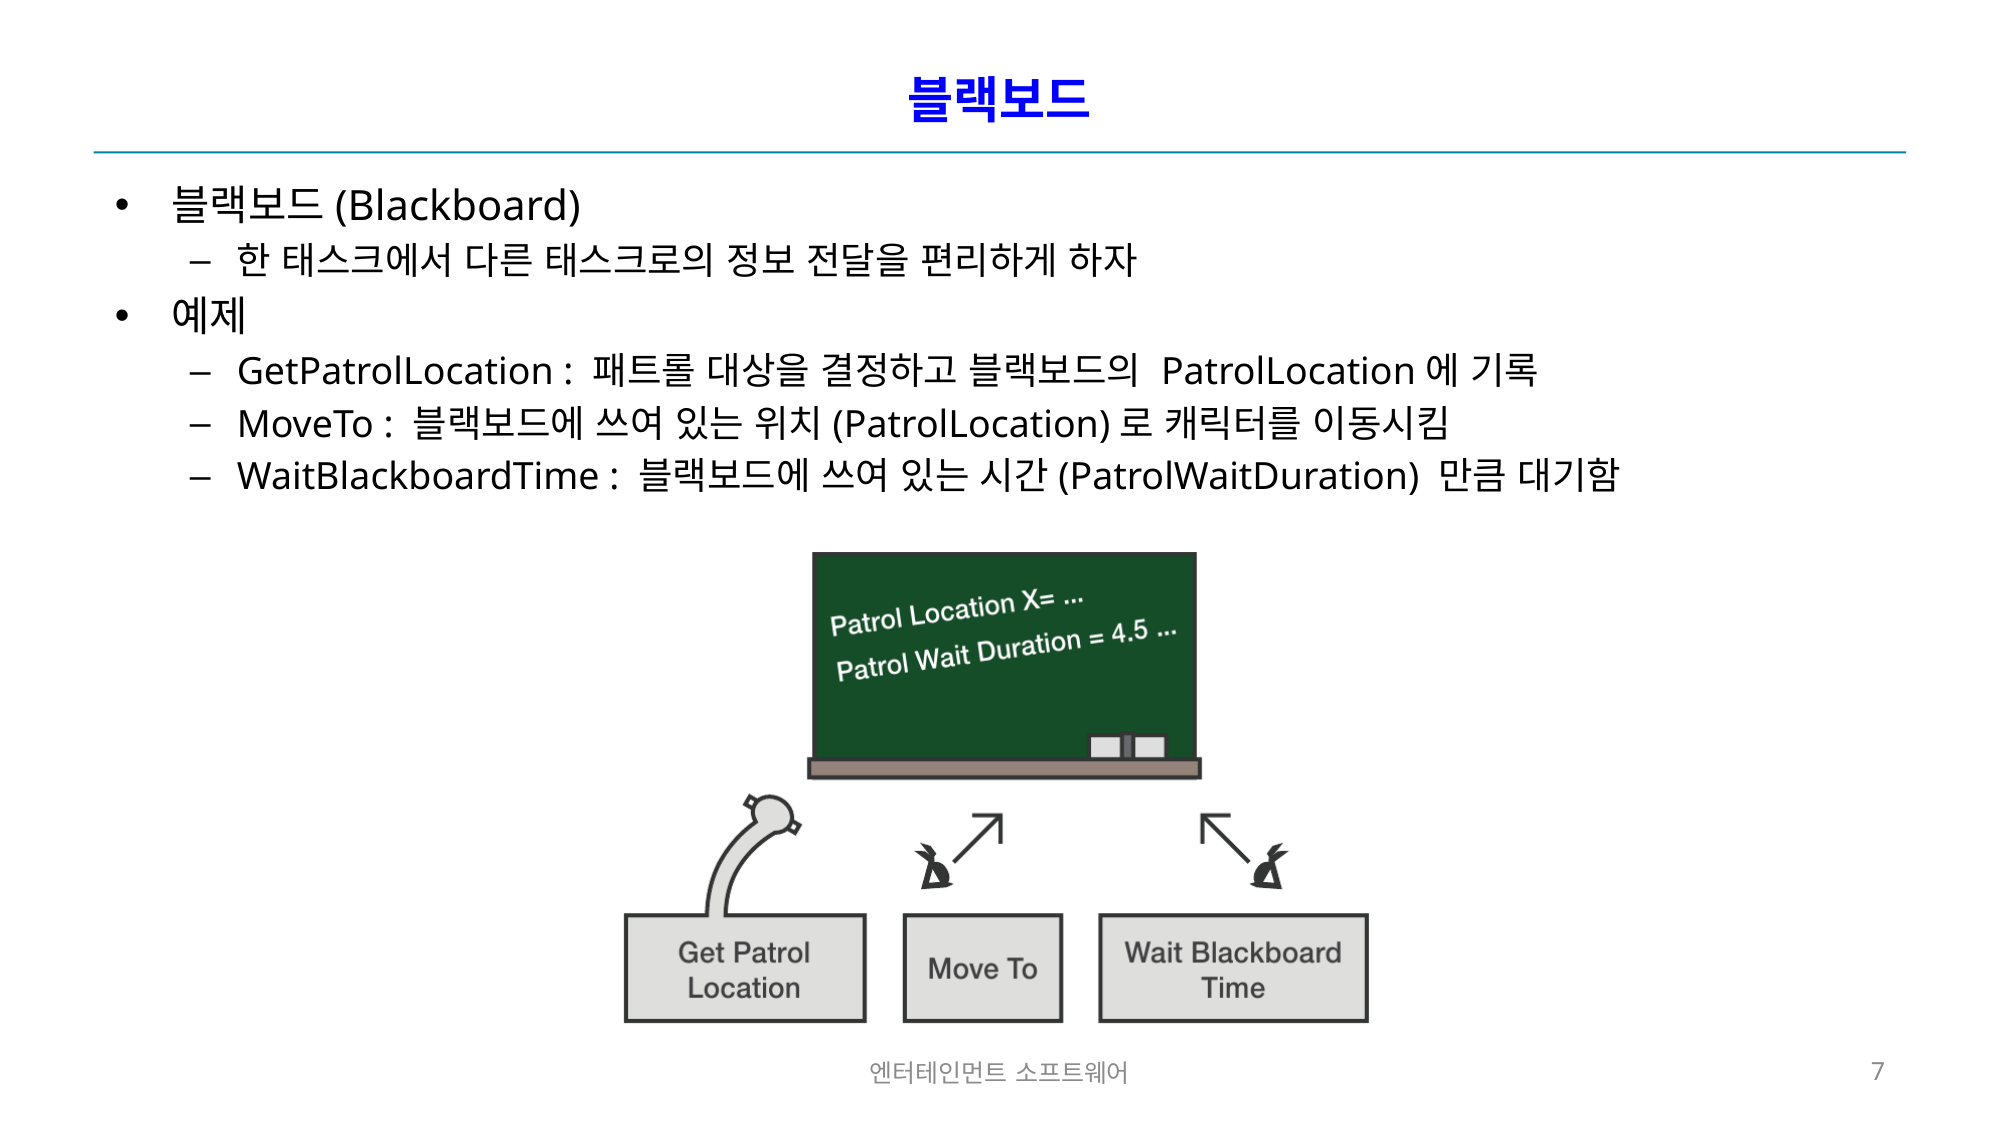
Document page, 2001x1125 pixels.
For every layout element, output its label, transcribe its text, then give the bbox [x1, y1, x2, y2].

footer 엔터테인먼트 소프트웨어 [683, 1045, 1317, 1103]
picture [611, 542, 1391, 1036]
slide_number 7 [1433, 1042, 1900, 1103]
list 블랙보드(Blackboard) 한 태스크에서 다른 태스크로의 정보 전달을 편리하게 하자 예제 GetPatrolLocation : 패트롤 대상을 결정하고 블랙보드의 PatrolLocation에 기록 MoveTo : 블랙보드에 쓰여 있는 위치(PatrolLocation)로 캐릭터를 이동시킴 WaitBlackboardTime : 블랙보드에 쓰여 있는 시간(PatrolWaitDuration) 만큼 대기함 [99, 171, 1901, 1032]
title 블랙보드 [99, 44, 1901, 153]
